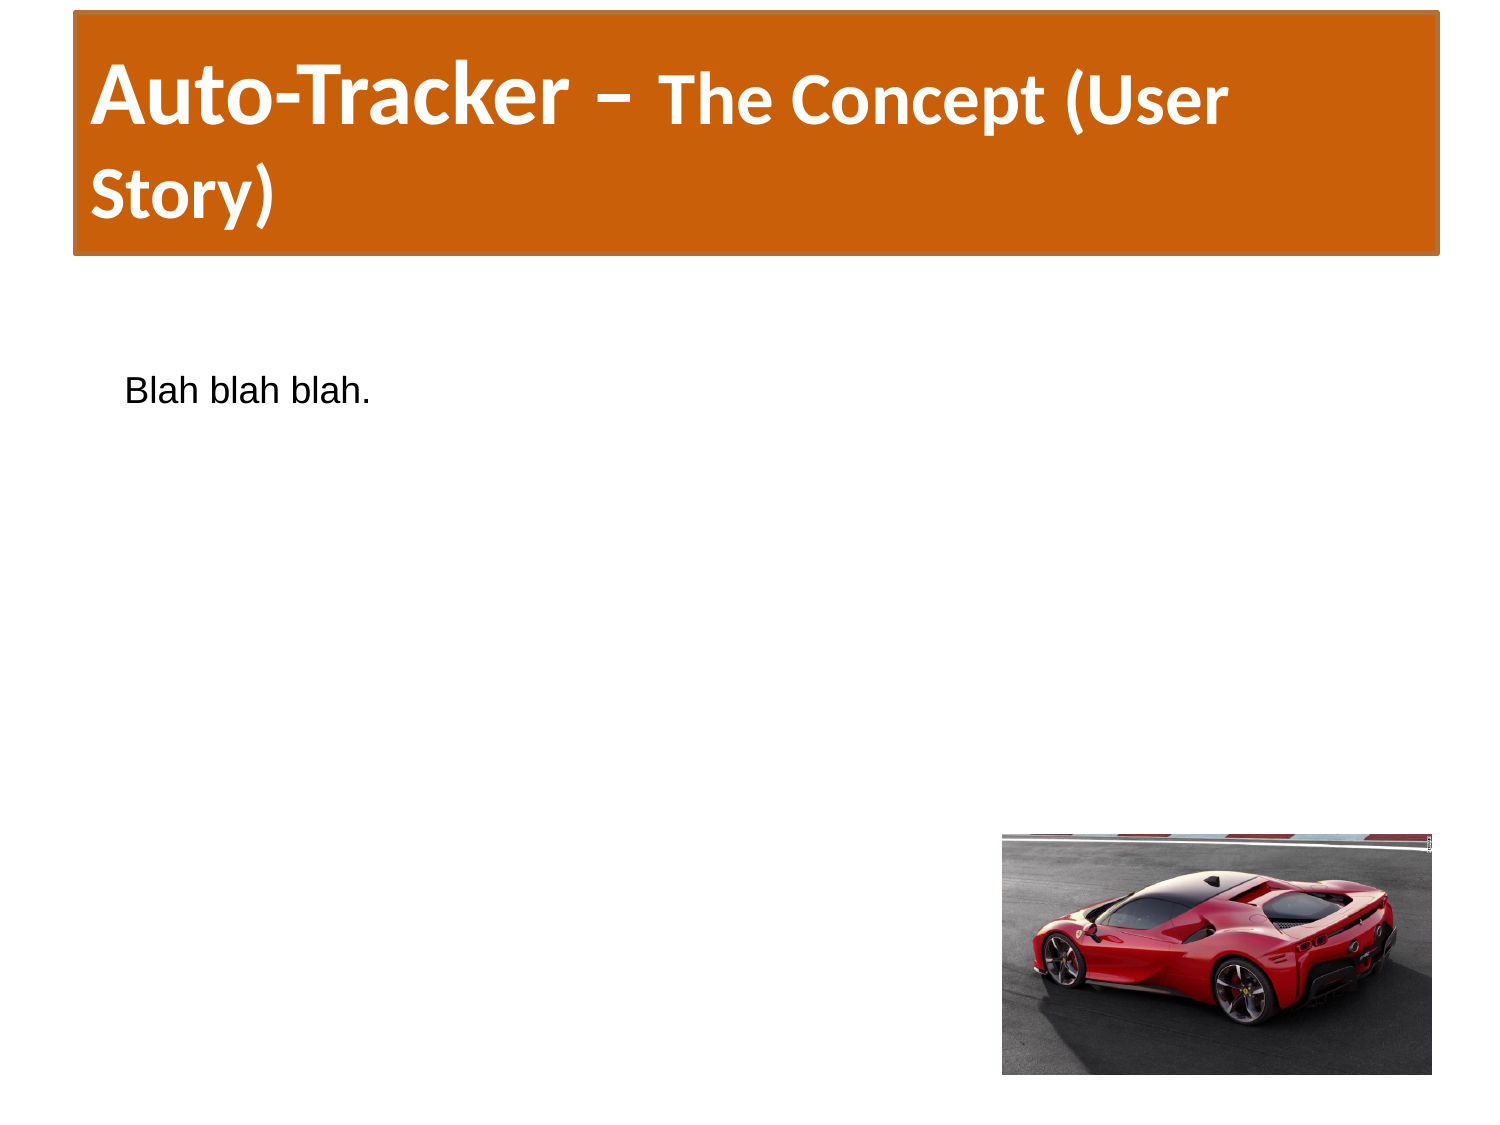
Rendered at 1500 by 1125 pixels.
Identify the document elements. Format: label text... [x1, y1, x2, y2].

picture [1002, 834, 1432, 1076]
subtitle [75, 275, 1438, 1075]
text_box Blah blah blah. [62, 313, 1425, 1052]
title Auto-Tracker – The Concept (User Story) [73, 10, 1440, 256]
